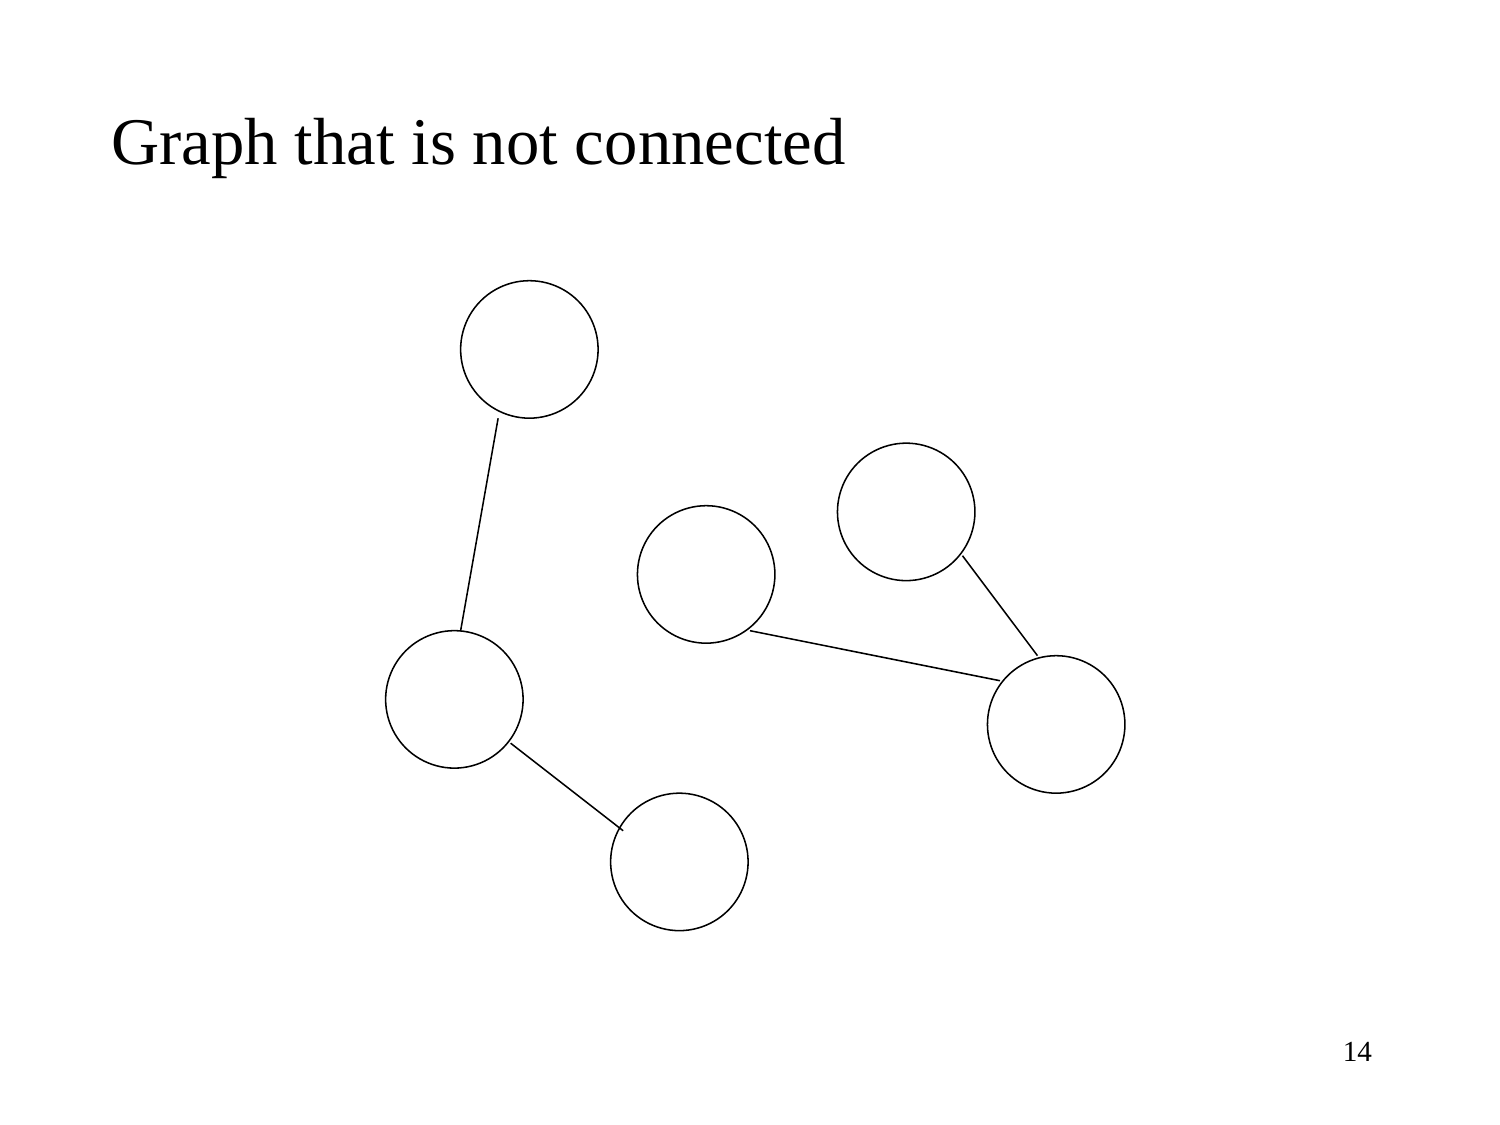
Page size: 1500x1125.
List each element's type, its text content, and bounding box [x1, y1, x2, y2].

text_box [610, 793, 749, 931]
text_box [637, 505, 775, 644]
text_box [460, 280, 599, 419]
slide_number 14 [1074, 1024, 1388, 1101]
text_box [987, 655, 1125, 794]
text_box [837, 443, 975, 581]
text_box Graph that is not connected [96, 90, 863, 186]
text_box [385, 630, 524, 769]
